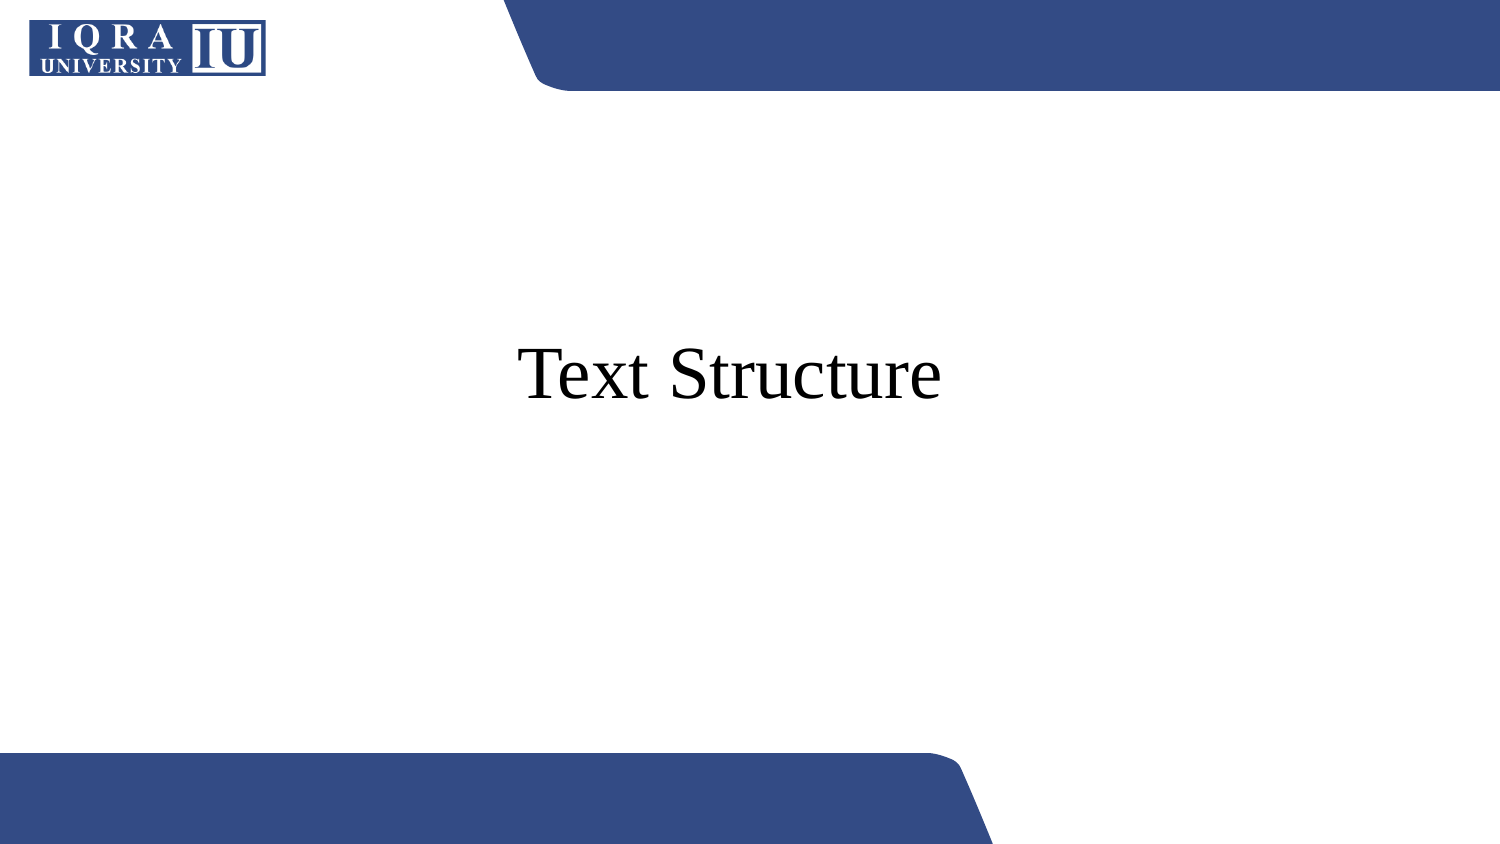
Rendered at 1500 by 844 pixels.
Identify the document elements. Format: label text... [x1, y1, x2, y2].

picture [29, 20, 266, 76]
text_box Text Structure [502, 315, 977, 421]
